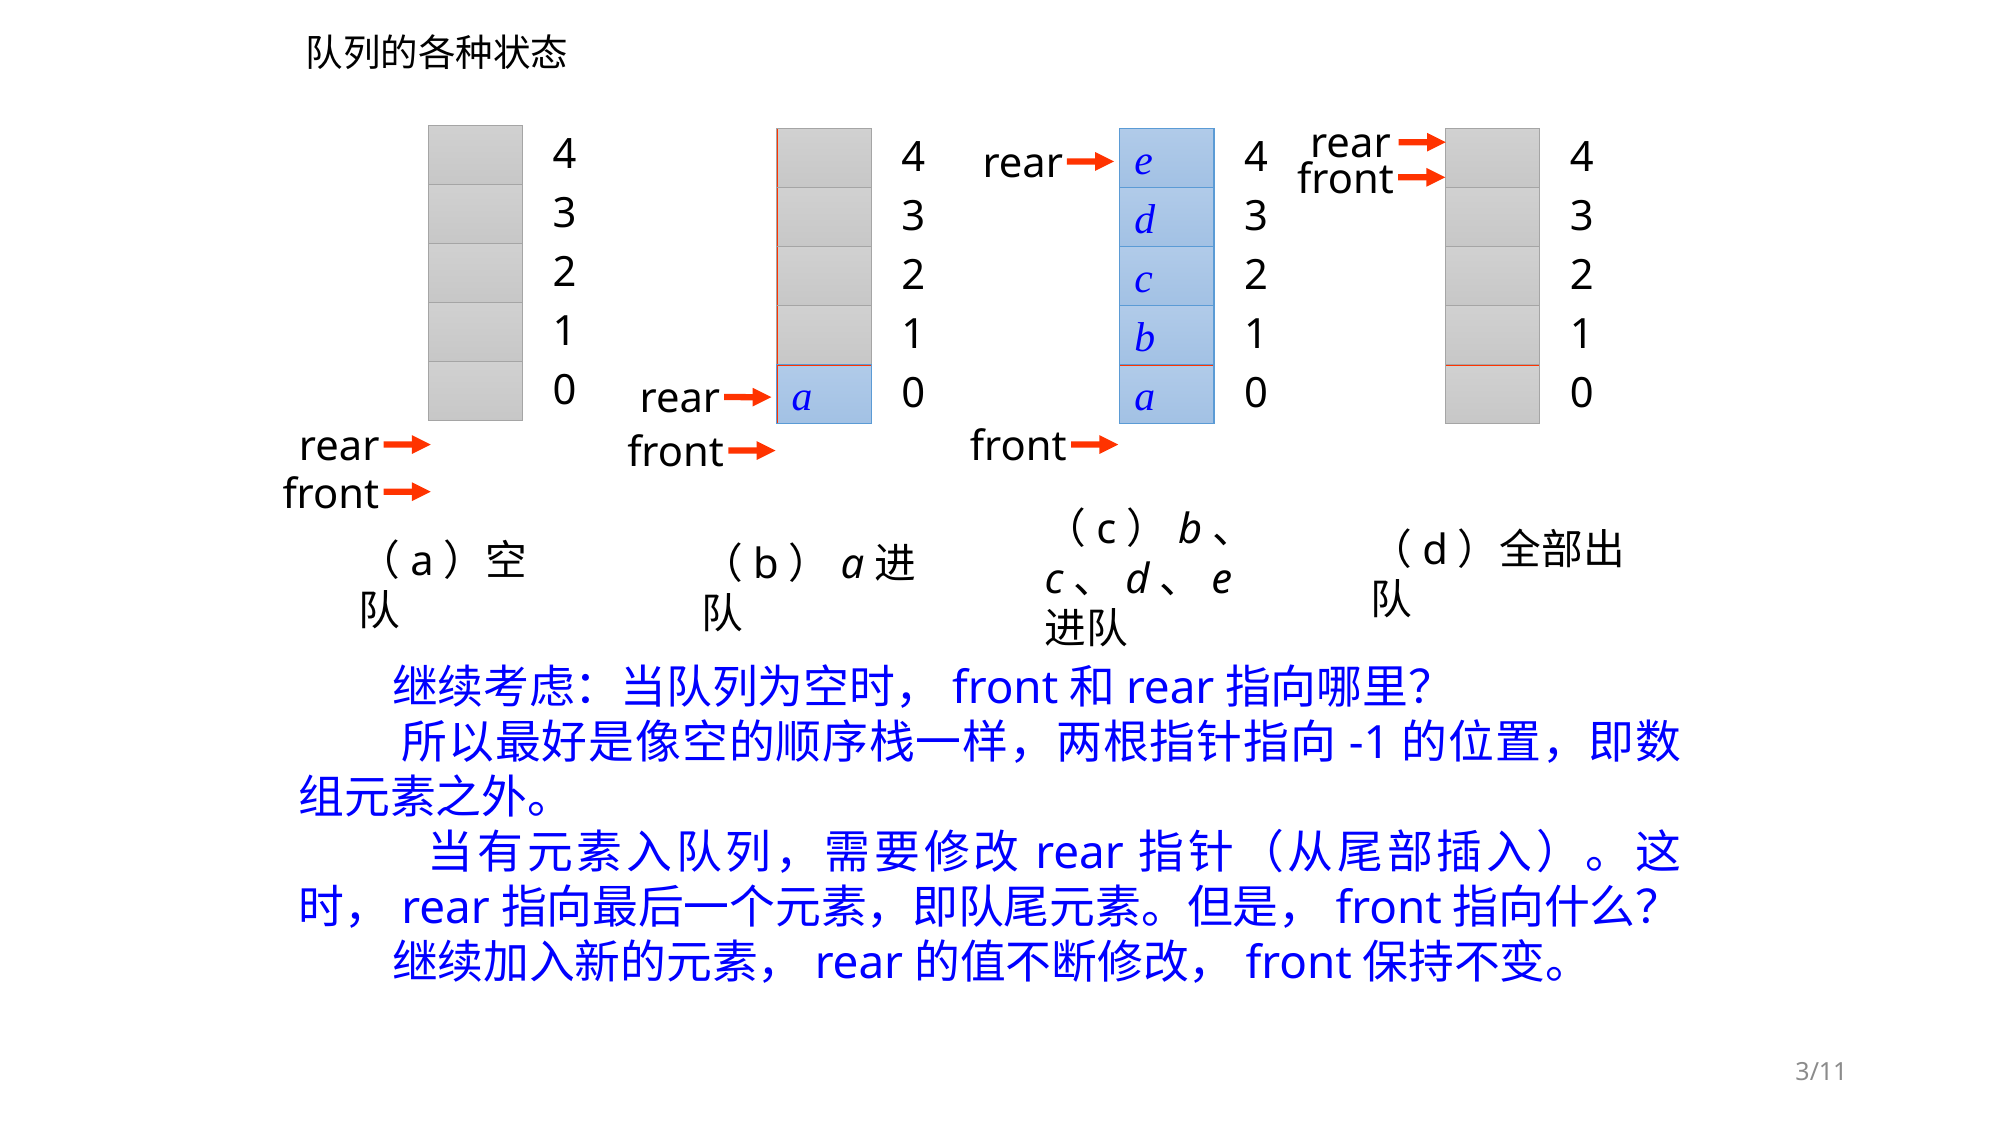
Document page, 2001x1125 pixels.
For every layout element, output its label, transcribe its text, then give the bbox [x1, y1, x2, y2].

text_box （c）b、c、d、e进队 [1029, 494, 1296, 650]
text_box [267, 119, 609, 525]
slide_number 3/11 [1412, 1042, 1863, 1103]
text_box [955, 122, 1301, 477]
text_box 队列的各种状态 [291, 22, 754, 82]
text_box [1282, 108, 1626, 424]
text_box 继续考虑：当队列为空时，front和rear指向哪里？ 所以最好是像空的顺序栈一样，两根指针指向-1的位置，即数组元素之外。 当有元素入队列，需要修改rear指针（从尾部插入）。这时，rear指向最后一个元素，即队尾元素。但是，front指向什么？ 继续加入新的元素，rear的值不断修改，front保持不变。 [284, 650, 1697, 996]
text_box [612, 122, 958, 483]
text_box （a）空队 [343, 526, 581, 642]
text_box （d）全部出队 [1355, 515, 1662, 631]
text_box （b）a进队 [686, 529, 971, 645]
